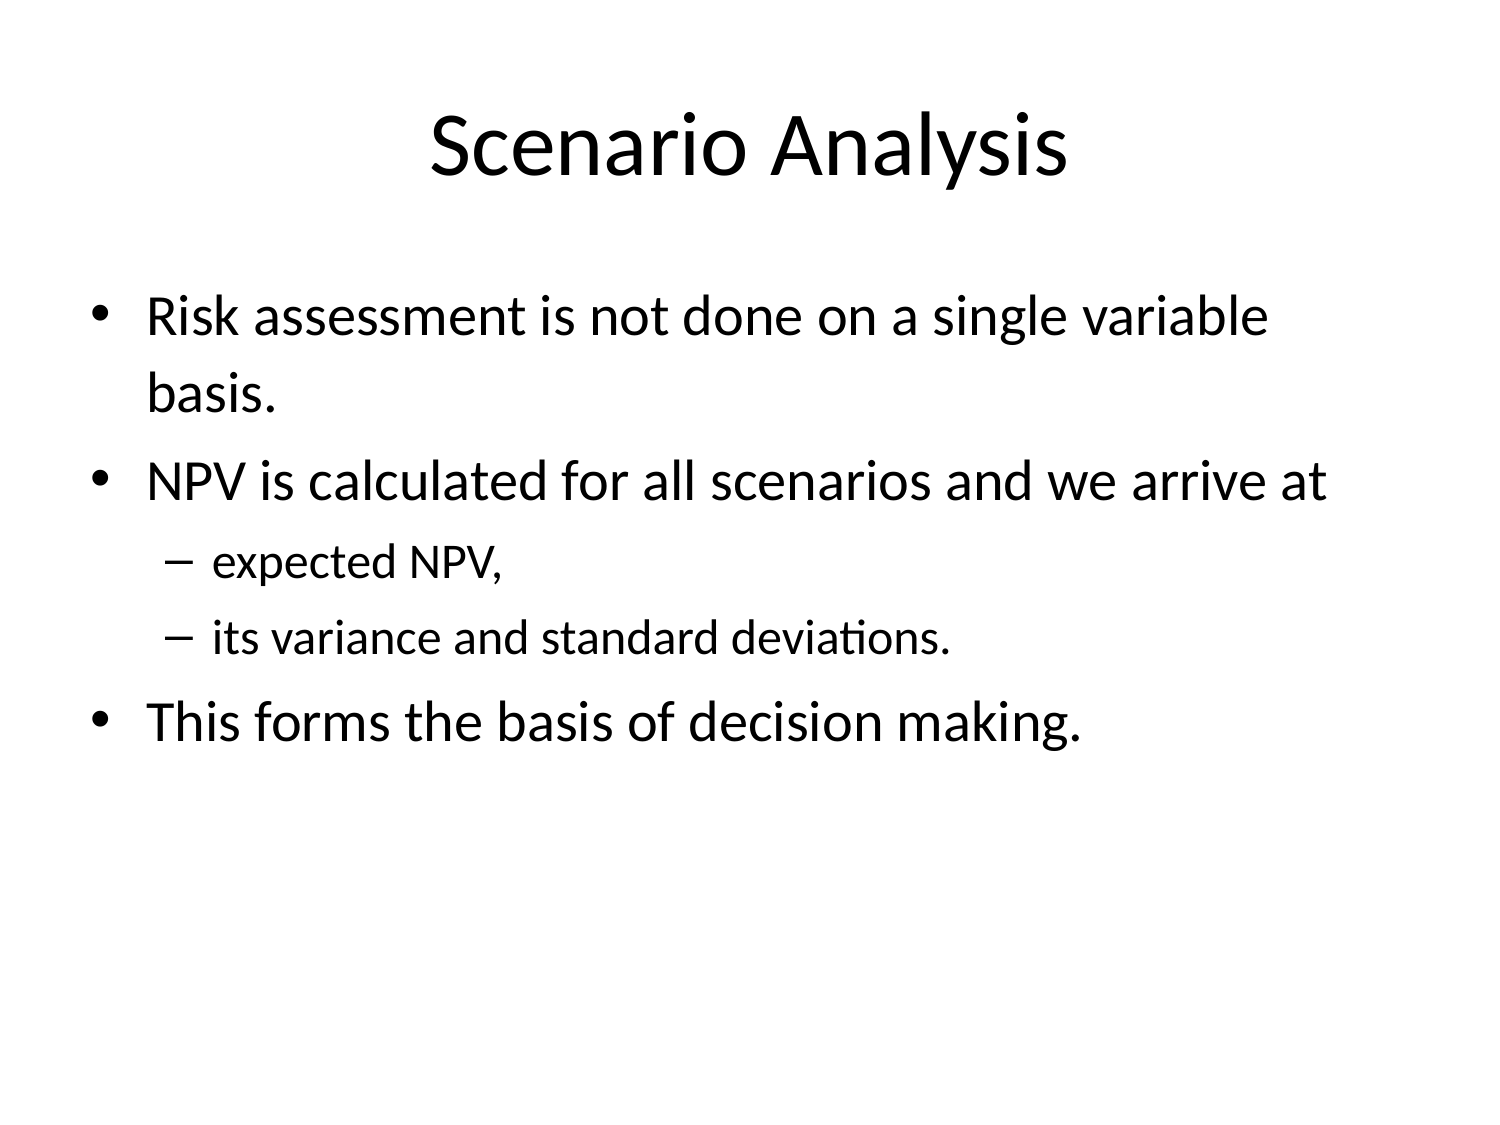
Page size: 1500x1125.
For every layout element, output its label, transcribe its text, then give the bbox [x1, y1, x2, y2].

title Scenario Analysis [75, 45, 1425, 233]
list Risk assessment is not done on a single variable basis. NPV is calculated for all scenarios and we arrive at expected NPV, its variance and standard deviations. This forms the basis of decision making. [75, 262, 1425, 1005]
